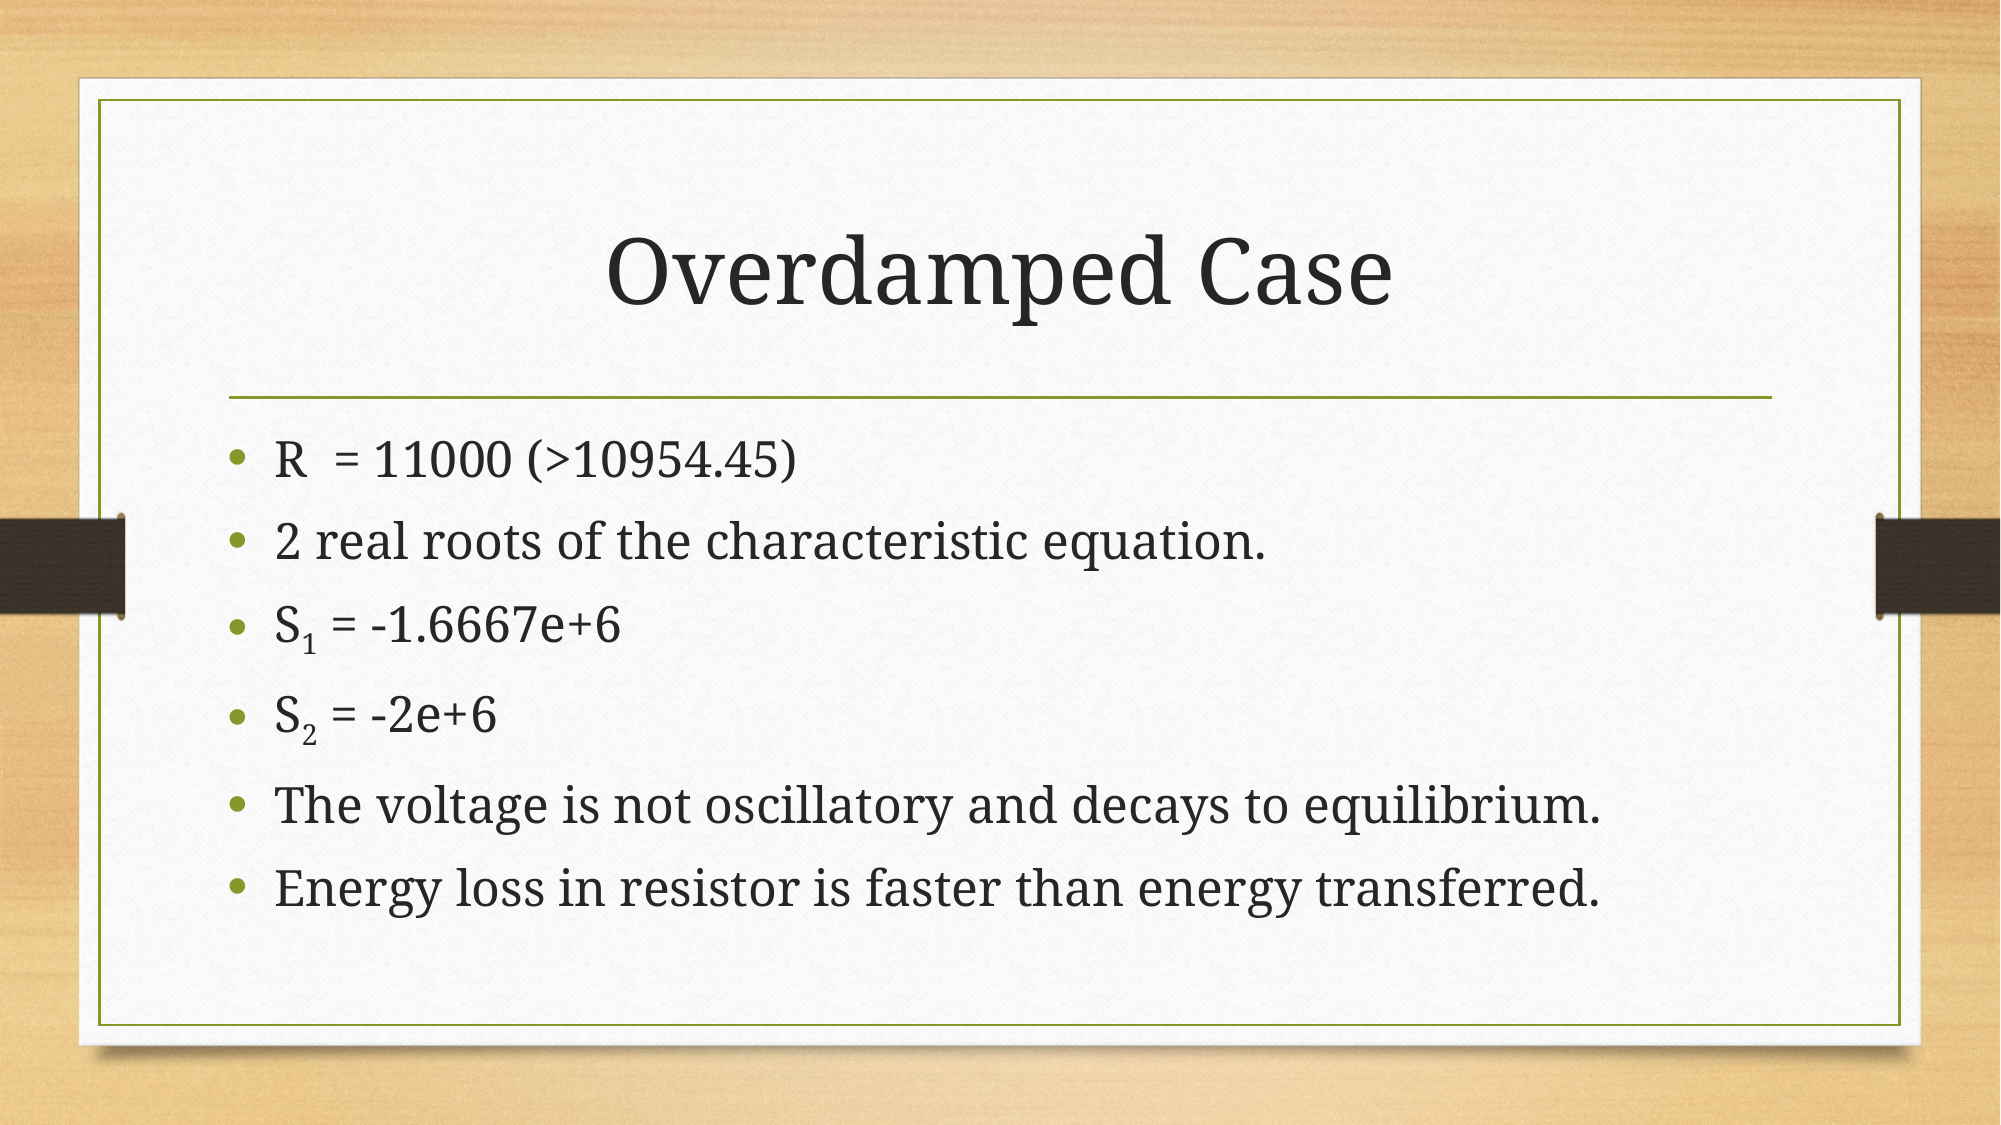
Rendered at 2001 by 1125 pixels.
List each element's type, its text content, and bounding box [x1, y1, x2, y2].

picture [0, 0, 2001, 1125]
title Overdamped Case [212, 161, 1788, 375]
list R = 11000 (>10954.45) 2 real roots of the characteristic equation. S1 = -1.6667e+6 S2 = -2e+6 The voltage is not oscillatory and decays to equilibrium. Energy loss in resistor is faster than energy transferred. [212, 419, 1788, 964]
